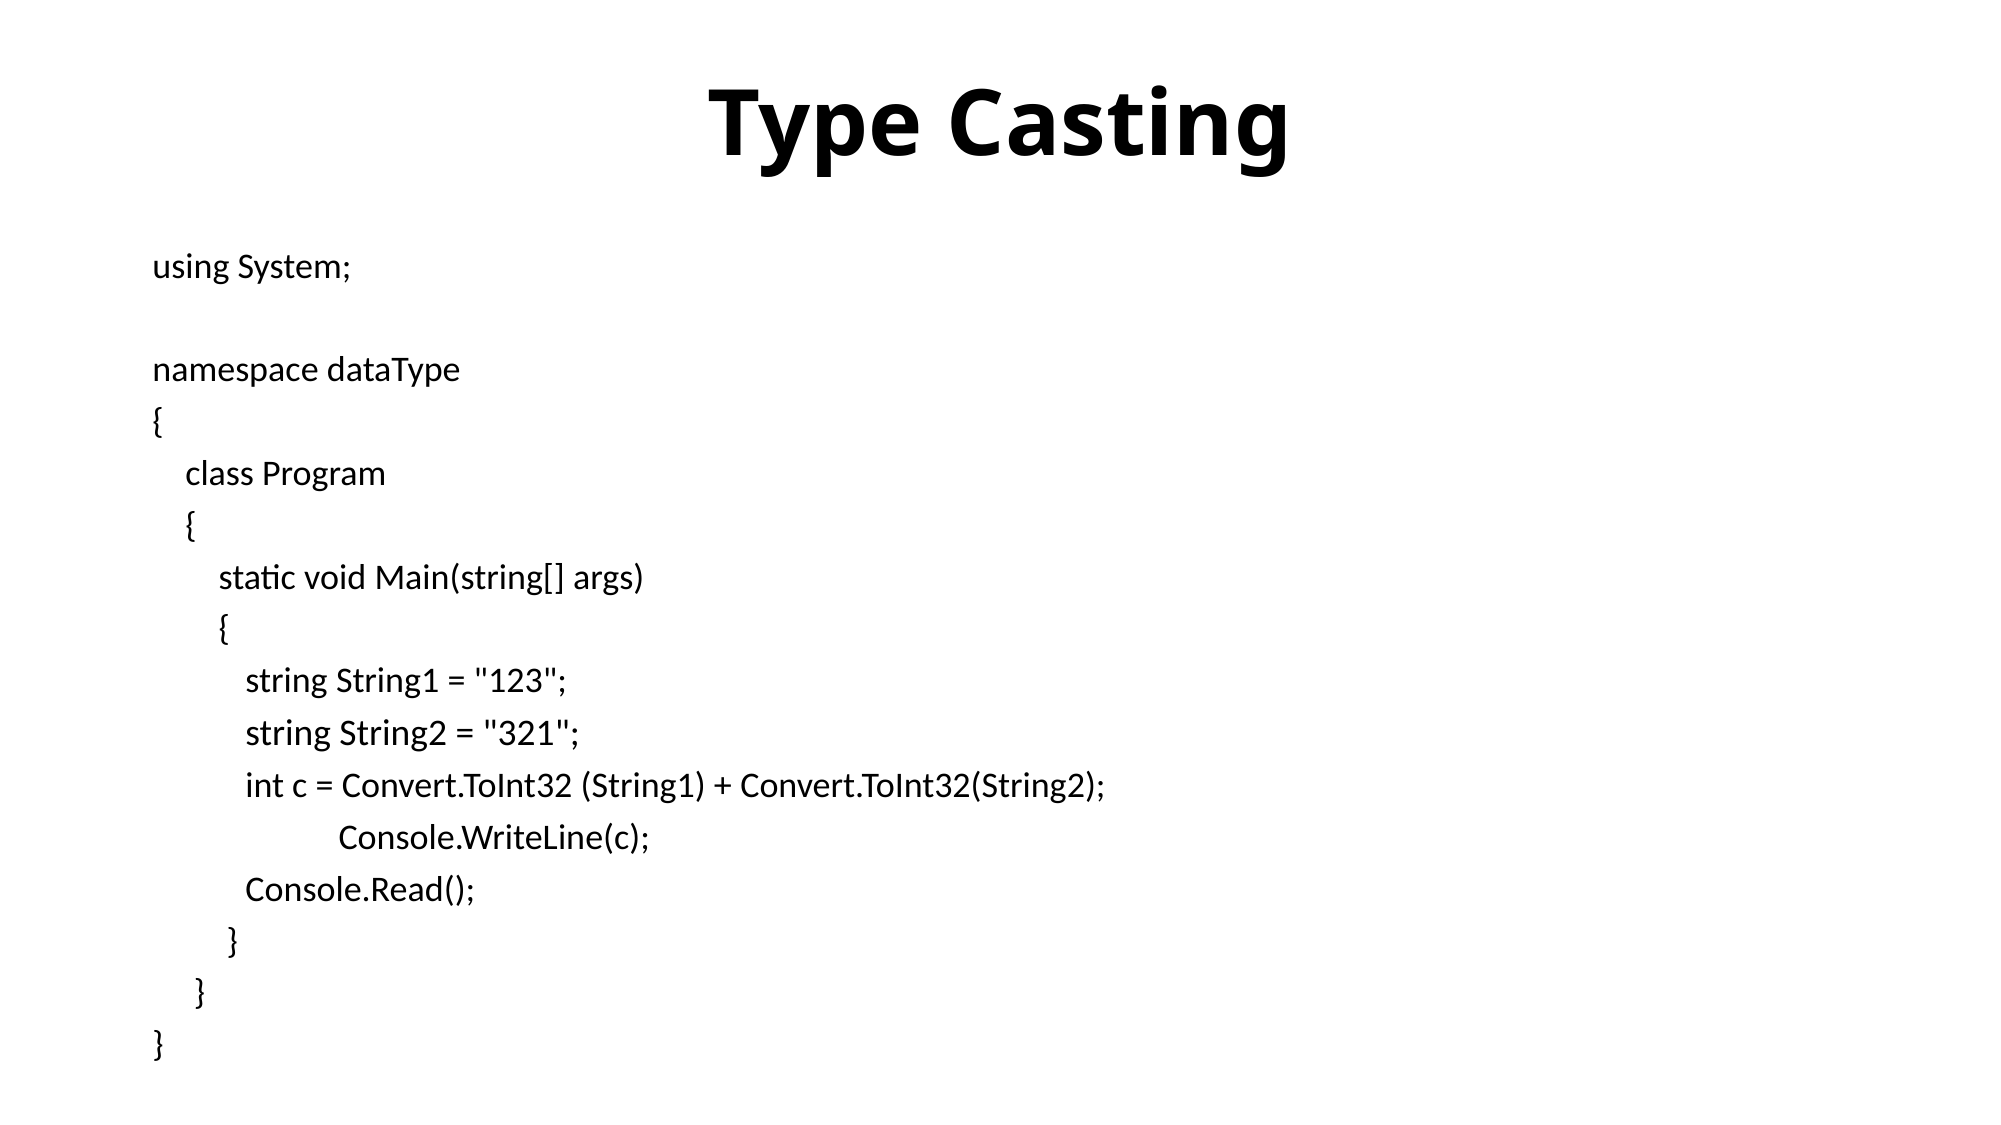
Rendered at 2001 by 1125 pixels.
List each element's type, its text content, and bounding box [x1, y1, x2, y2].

list using System; namespace dataType { class Program { static void Main(string[] args) { string String1 = "123"; string String2 = "321"; int c = Convert.ToInt32 (String1) + Convert.ToInt32(String2); Console.WriteLine(c); Console.Read(); } } } [137, 239, 1863, 1076]
title Type Casting [137, 59, 1863, 191]
